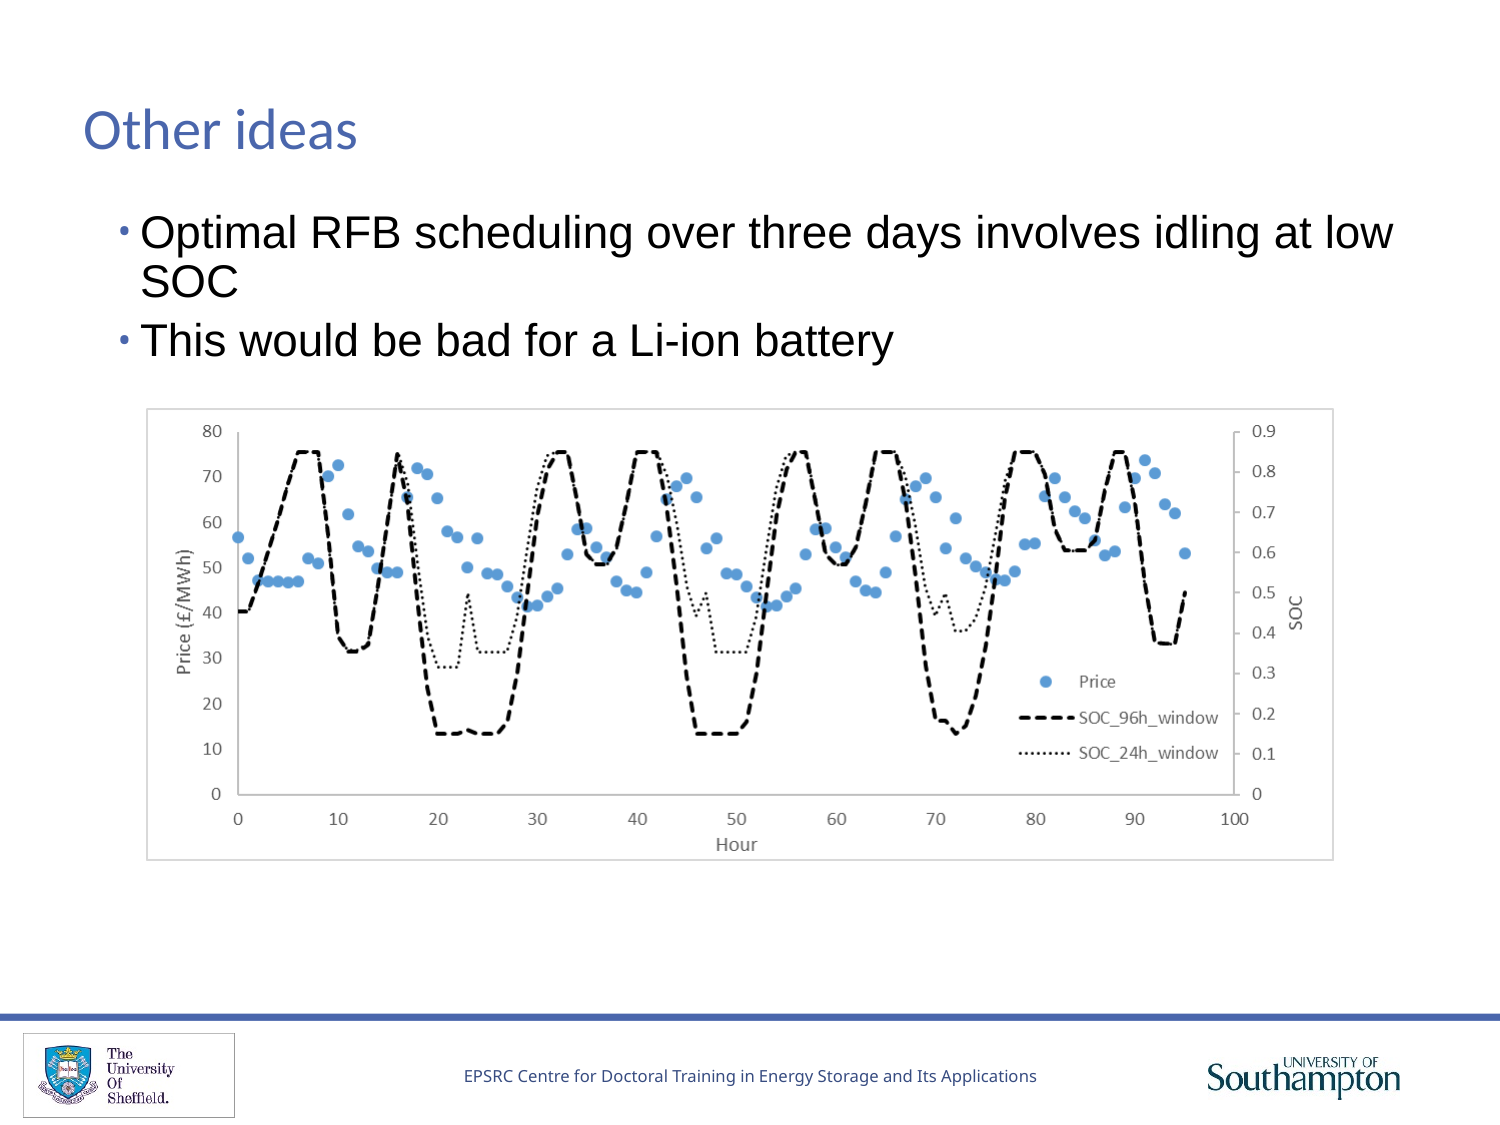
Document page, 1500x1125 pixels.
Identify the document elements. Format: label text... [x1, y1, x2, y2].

list Optimal RFB scheduling over three days involves idling at low SOC This would be bad for a Li-ion battery [68, 201, 1457, 282]
picture [1208, 1057, 1400, 1100]
picture [146, 407, 1335, 861]
title Other ideas [68, 59, 1088, 201]
picture [23, 1033, 235, 1118]
